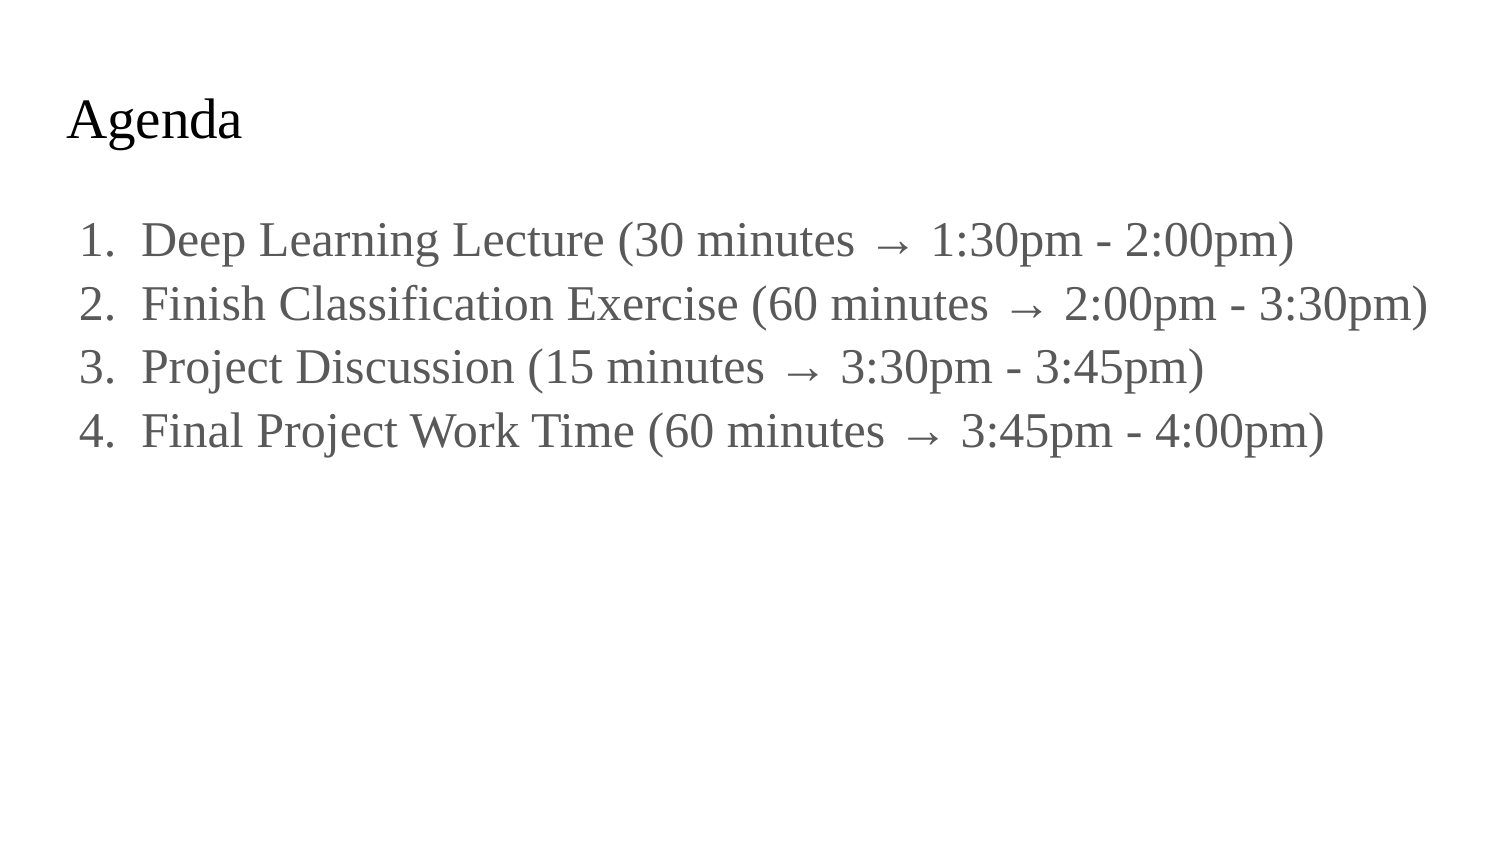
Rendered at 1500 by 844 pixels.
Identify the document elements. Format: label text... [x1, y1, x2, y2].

list Deep Learning Lecture (30 minutes → 1:30pm - 2:00pm) Finish Classification Exercise (60 minutes → 2:00pm - 3:30pm) Project Discussion (15 minutes → 3:30pm - 3:45pm) Final Project Work Time (60 minutes → 3:45pm - 4:00pm) [51, 189, 1449, 750]
title Agenda [51, 72, 1449, 167]
